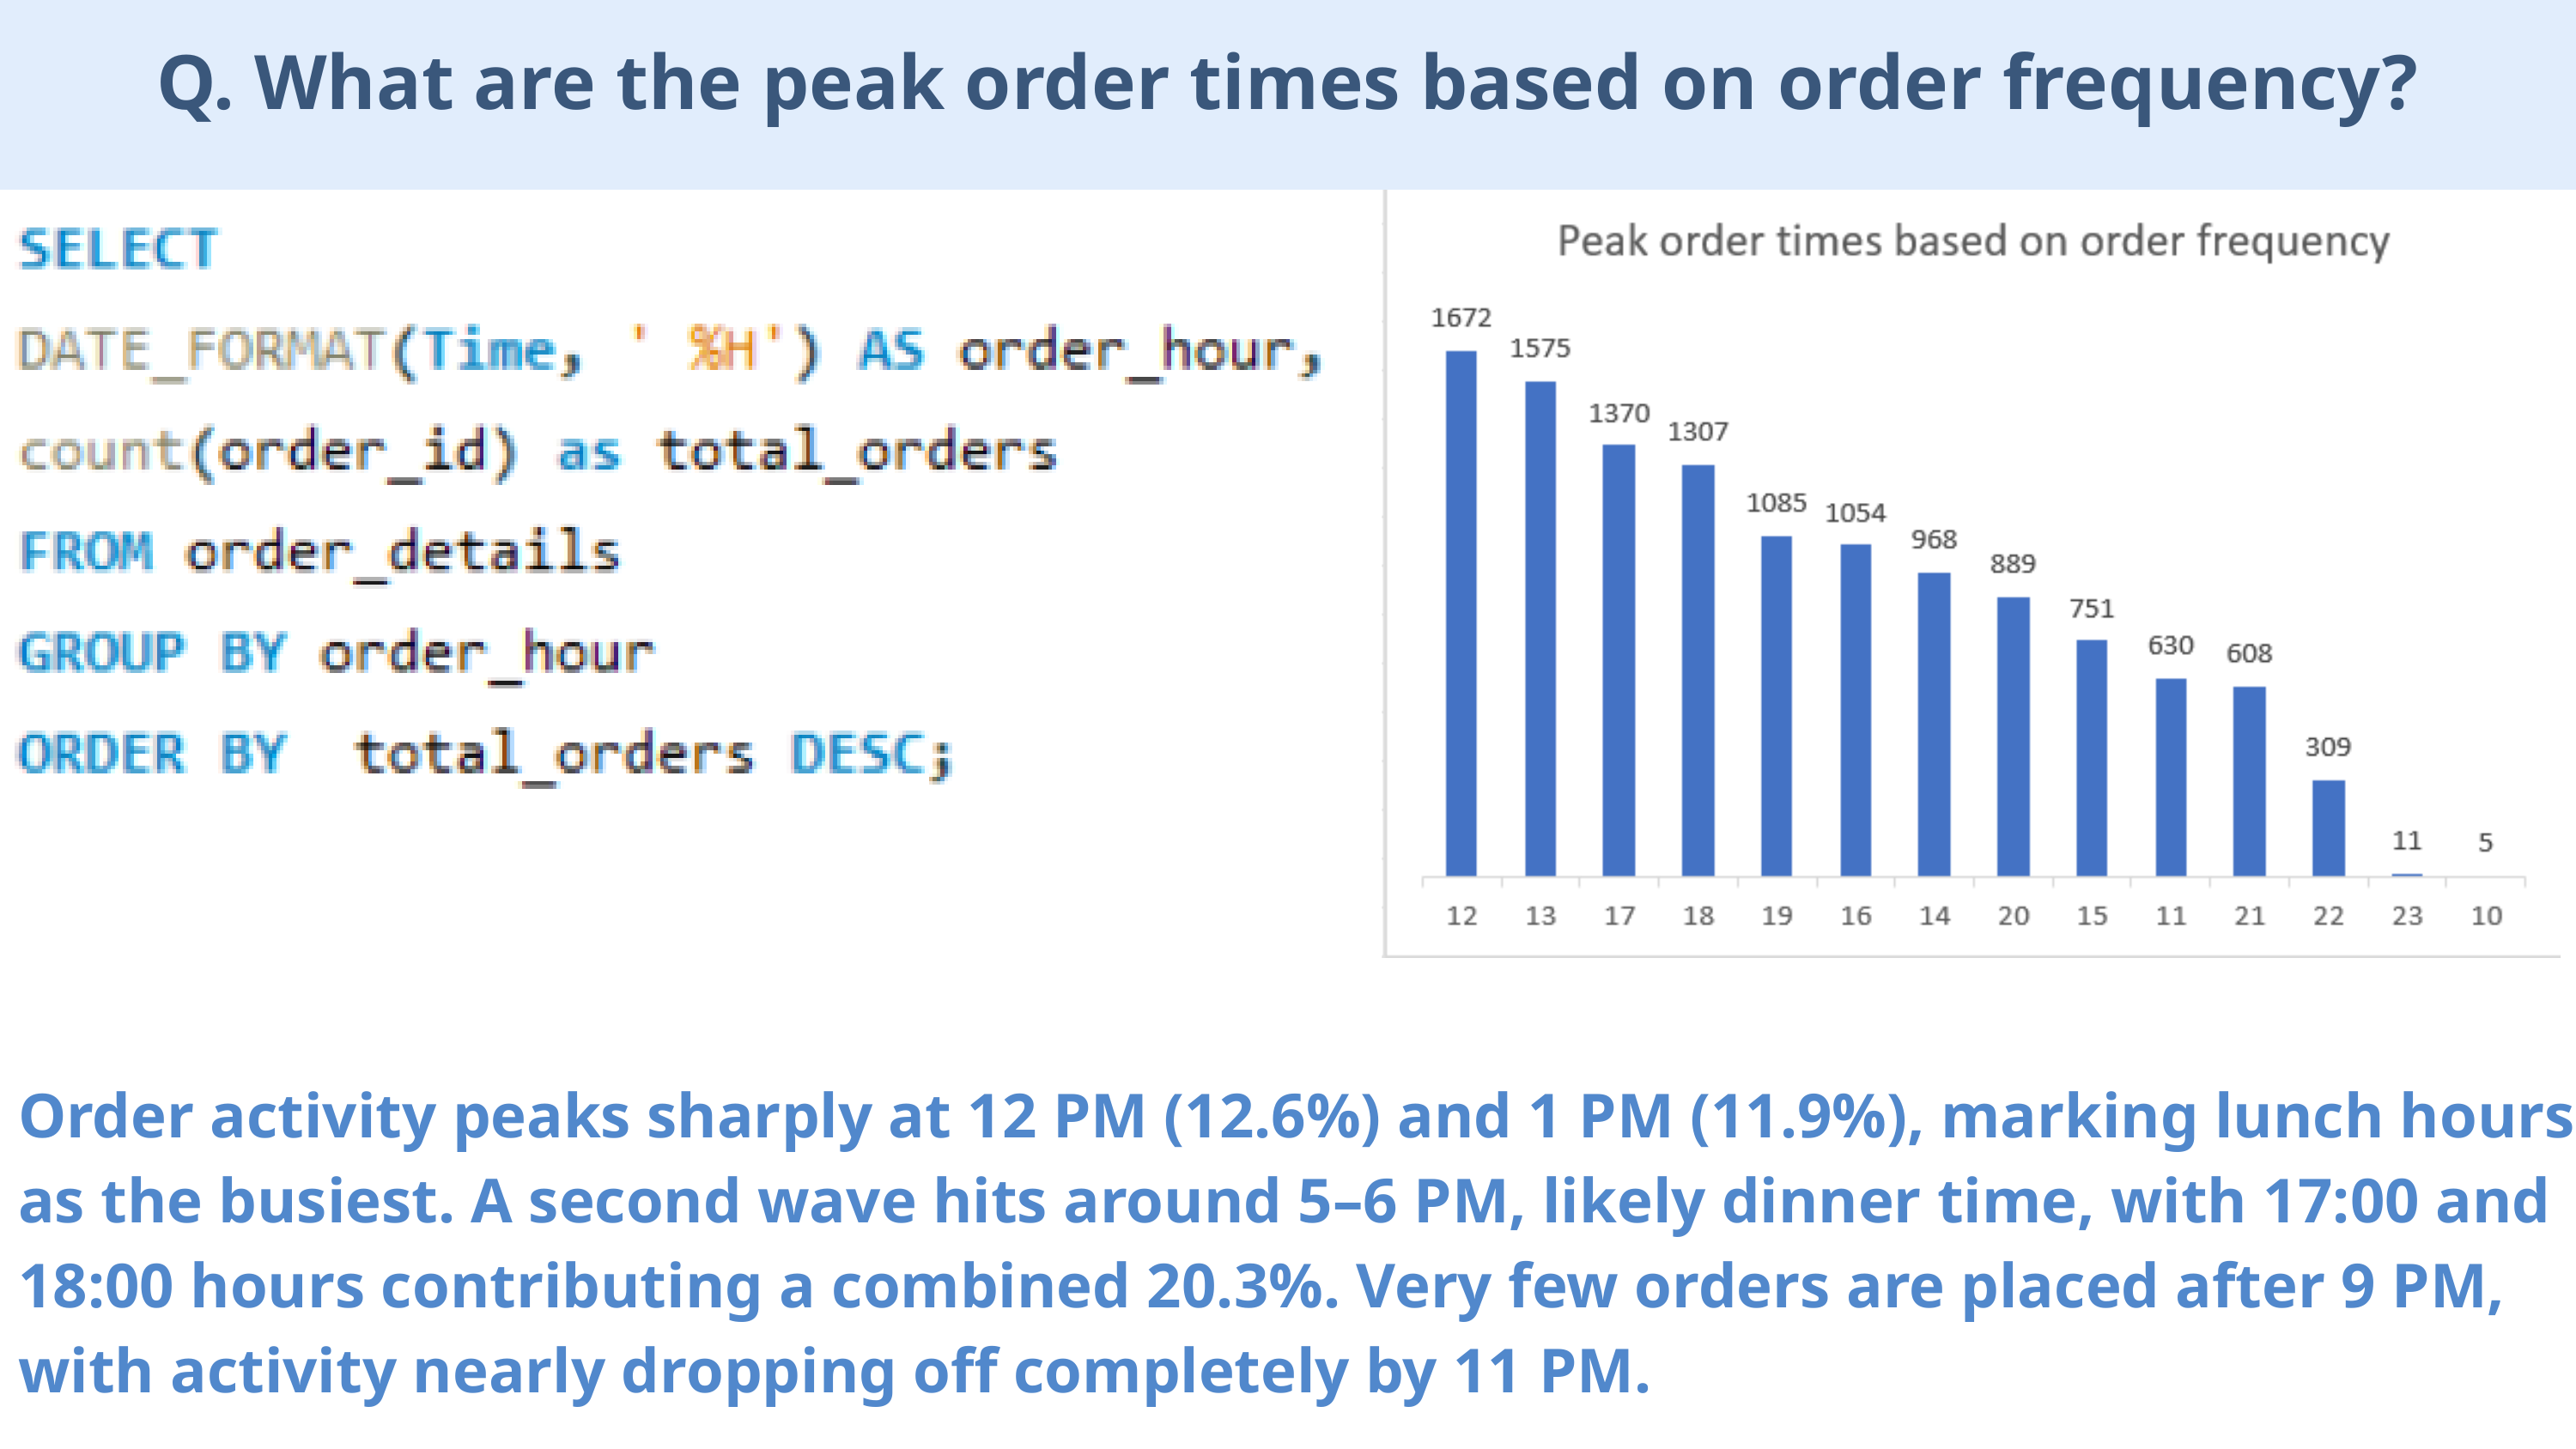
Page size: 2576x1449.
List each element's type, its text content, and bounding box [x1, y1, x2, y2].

text_box [1382, 200, 2561, 958]
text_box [0, 0, 2576, 191]
text_box [0, 209, 1348, 797]
text_box Order activity peaks sharply at 12 PM (12.6%) and 1 PM (11.9%), marking lunch hours as the busiest. A second wave hits around 5–6 PM, likely dinner time, with 17:00 and 18:00 hours contributing a combined 20.3%. Very few orders are placed after 9 PM, with activity nearly dropping off completely by 11 PM. [17, 1064, 2576, 1449]
